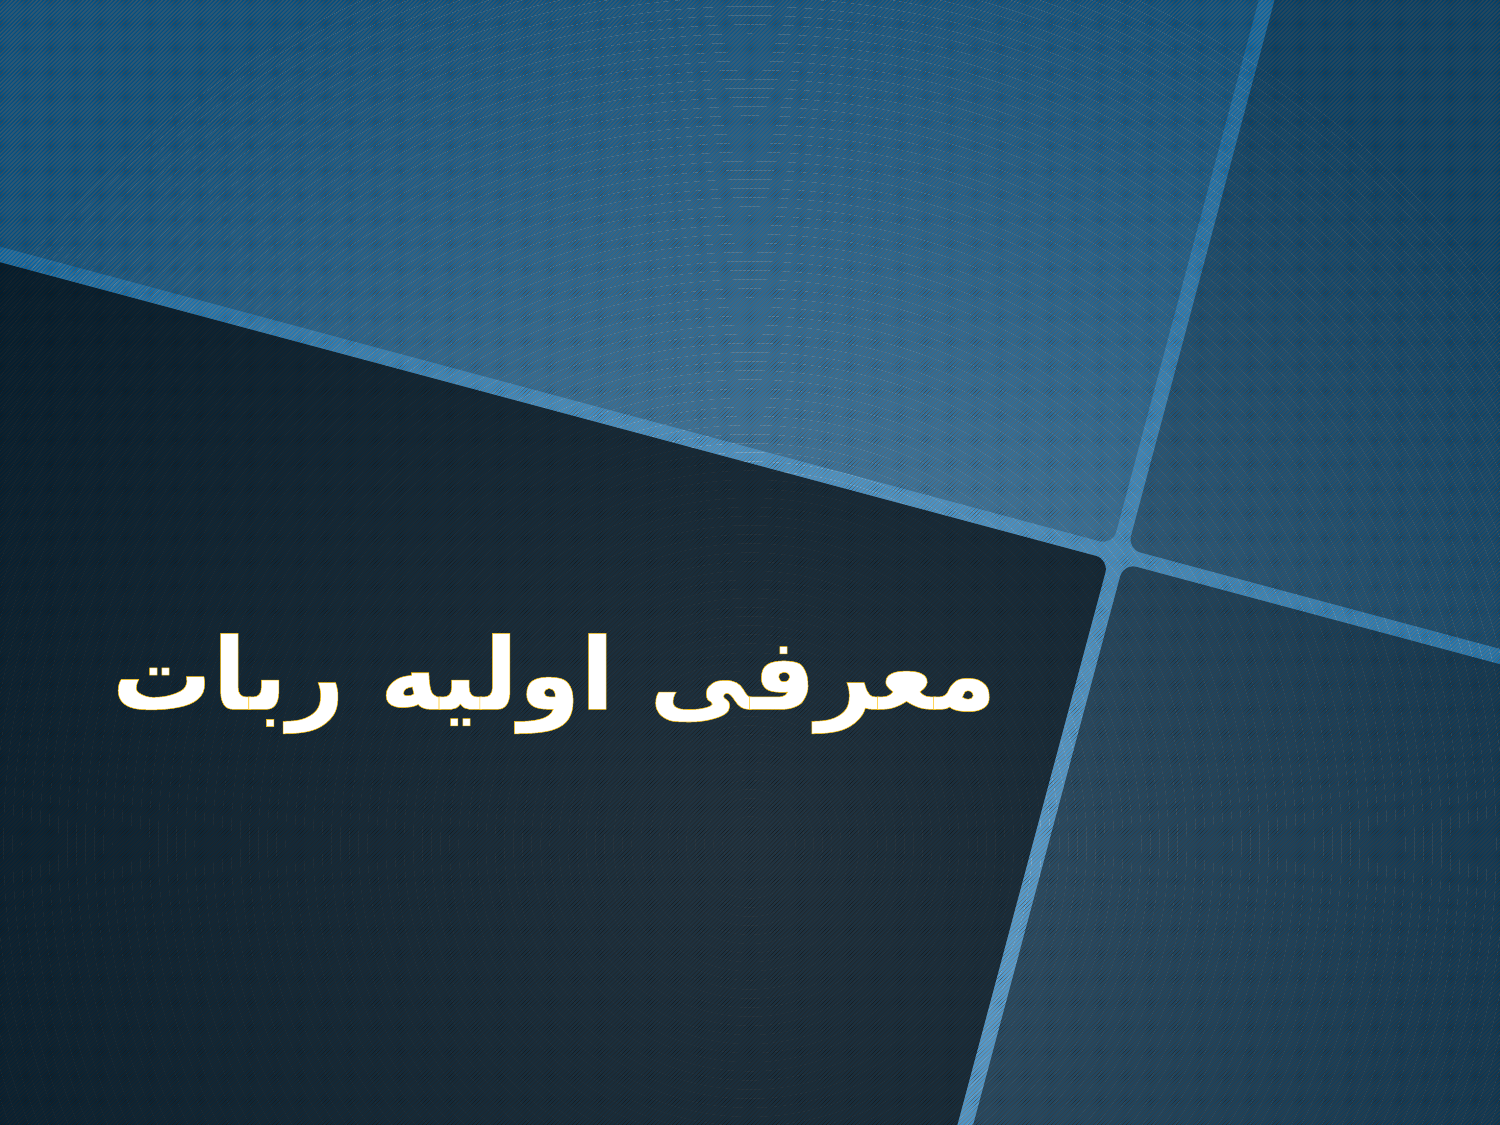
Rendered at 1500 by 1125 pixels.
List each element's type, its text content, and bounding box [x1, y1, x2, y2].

title معرفی اولیه ربات [87, 479, 1022, 737]
